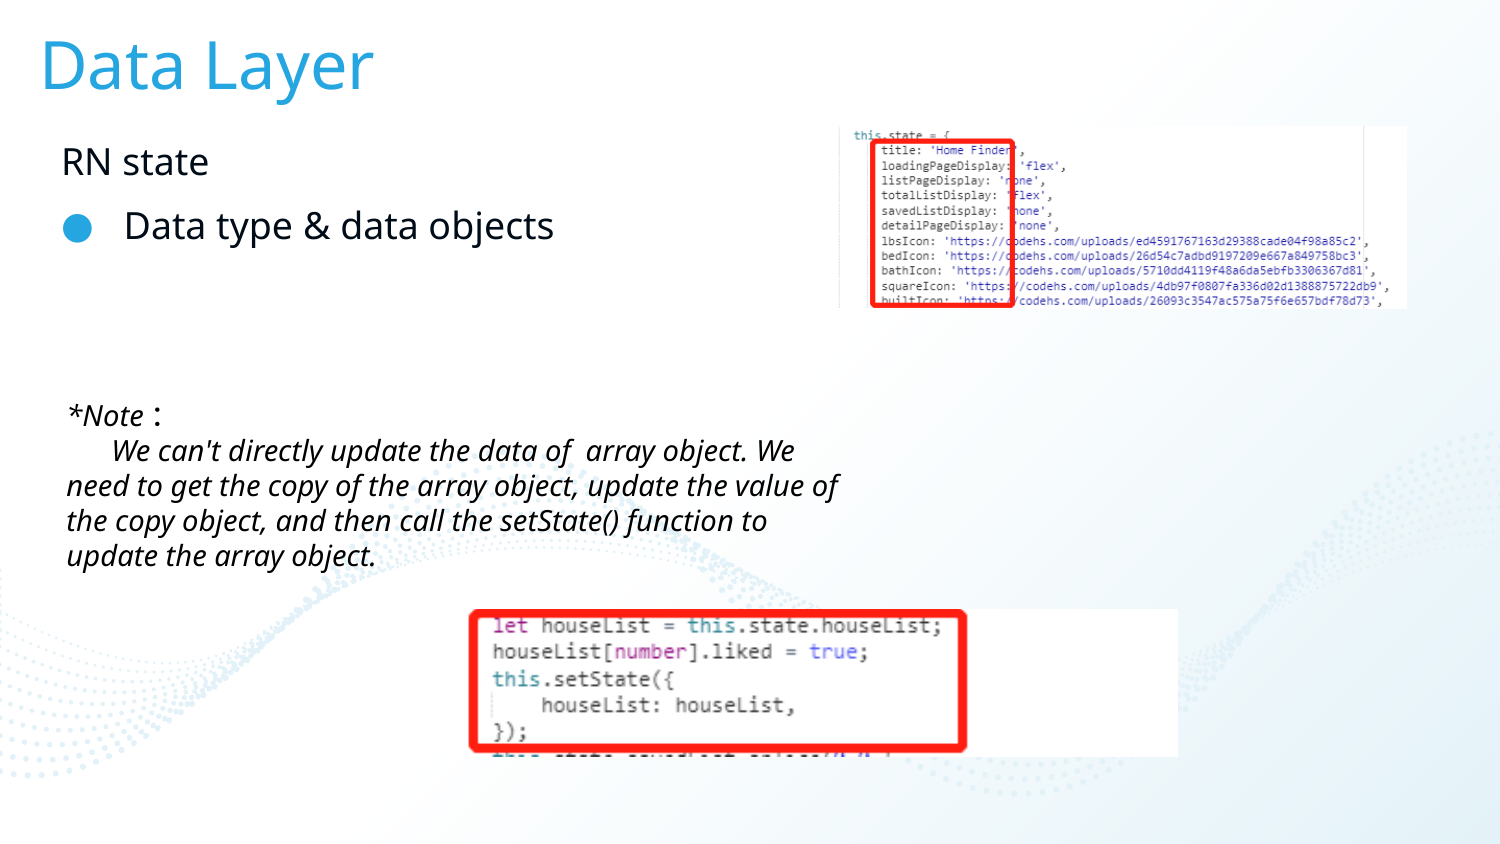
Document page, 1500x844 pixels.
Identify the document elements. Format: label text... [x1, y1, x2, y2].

text_box *Note： We can't directly update the data of array object. We need to get the copy of the array object, update the value of the copy object, and then call the setState() function to update the array object. [39, 390, 857, 580]
picture [819, 126, 1408, 310]
text_box Data Layer [39, 33, 1113, 105]
list RN state Data type & data objects [48, 131, 813, 290]
picture [447, 609, 1179, 758]
